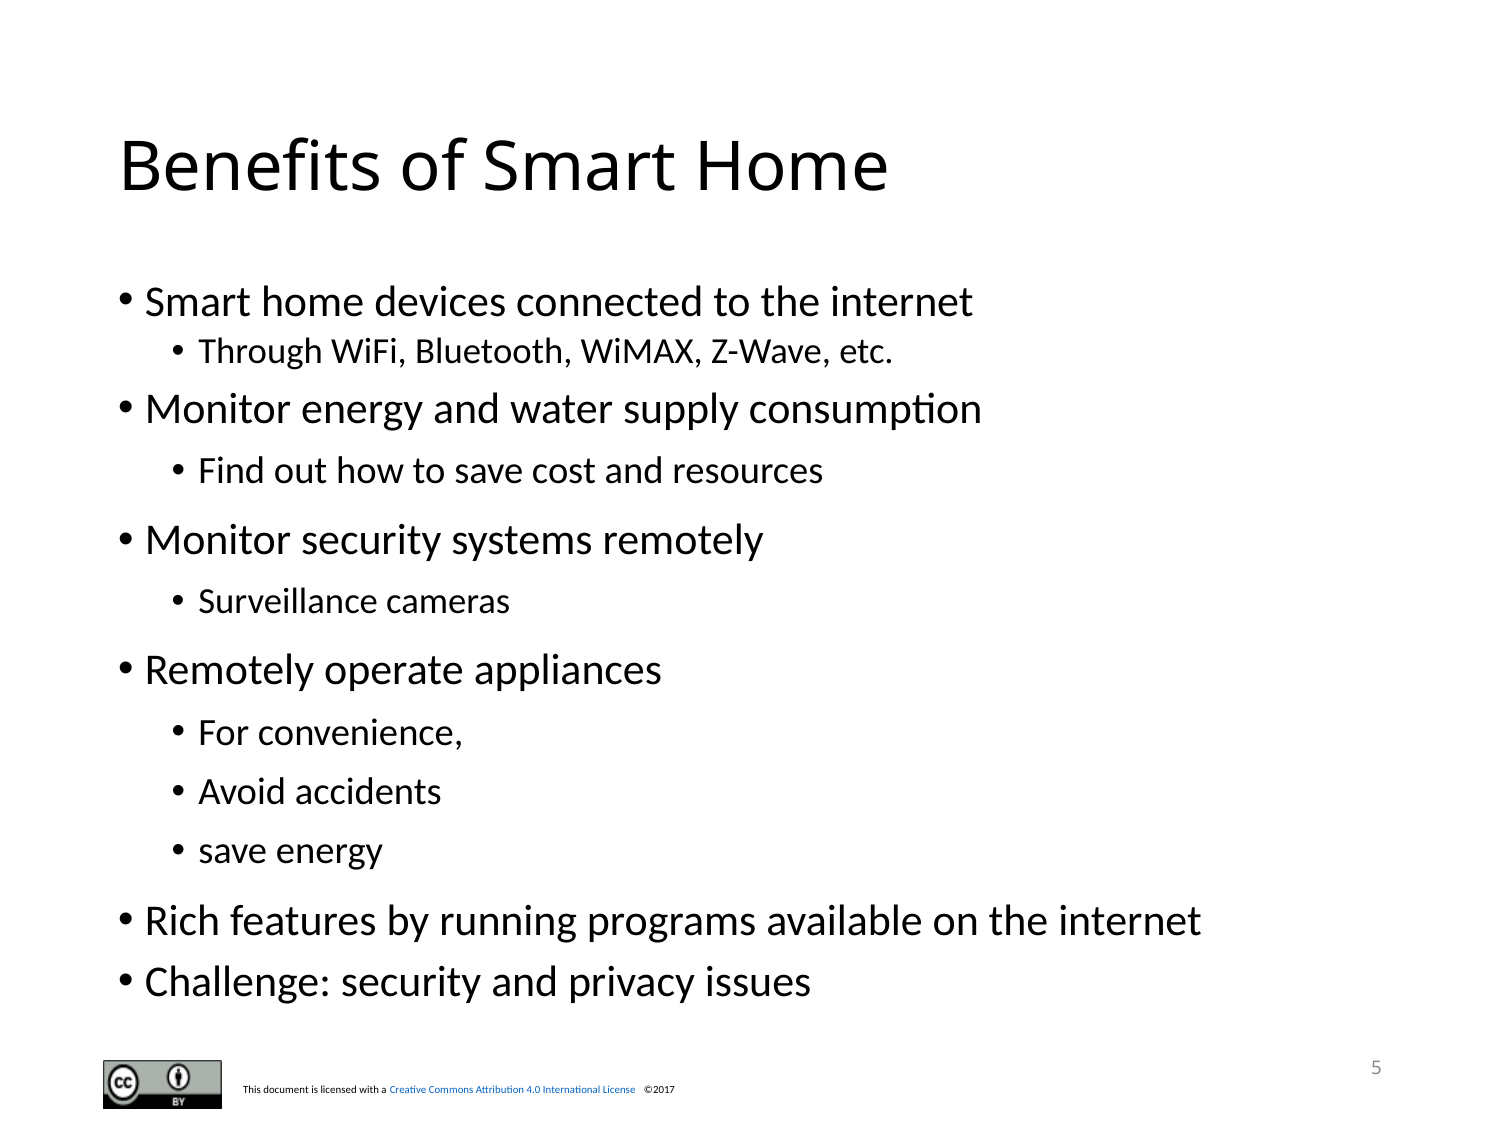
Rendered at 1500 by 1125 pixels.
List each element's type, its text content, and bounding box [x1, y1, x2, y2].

slide_number 5 [1315, 1038, 1397, 1099]
title Benefits of Smart Home [103, 59, 1397, 259]
list Smart home devices connected to the internet Through WiFi, Bluetooth, WiMAX, Z-Wave, etc. Monitor energy and water supply consumption Find out how to save cost and resources Monitor security systems remotely Surveillance cameras Remotely operate appliances For convenience, Avoid accidents save energy Rich features by running programs available on the internet Challenge: security and privacy issues [103, 259, 1397, 1014]
picture [103, 1060, 222, 1109]
